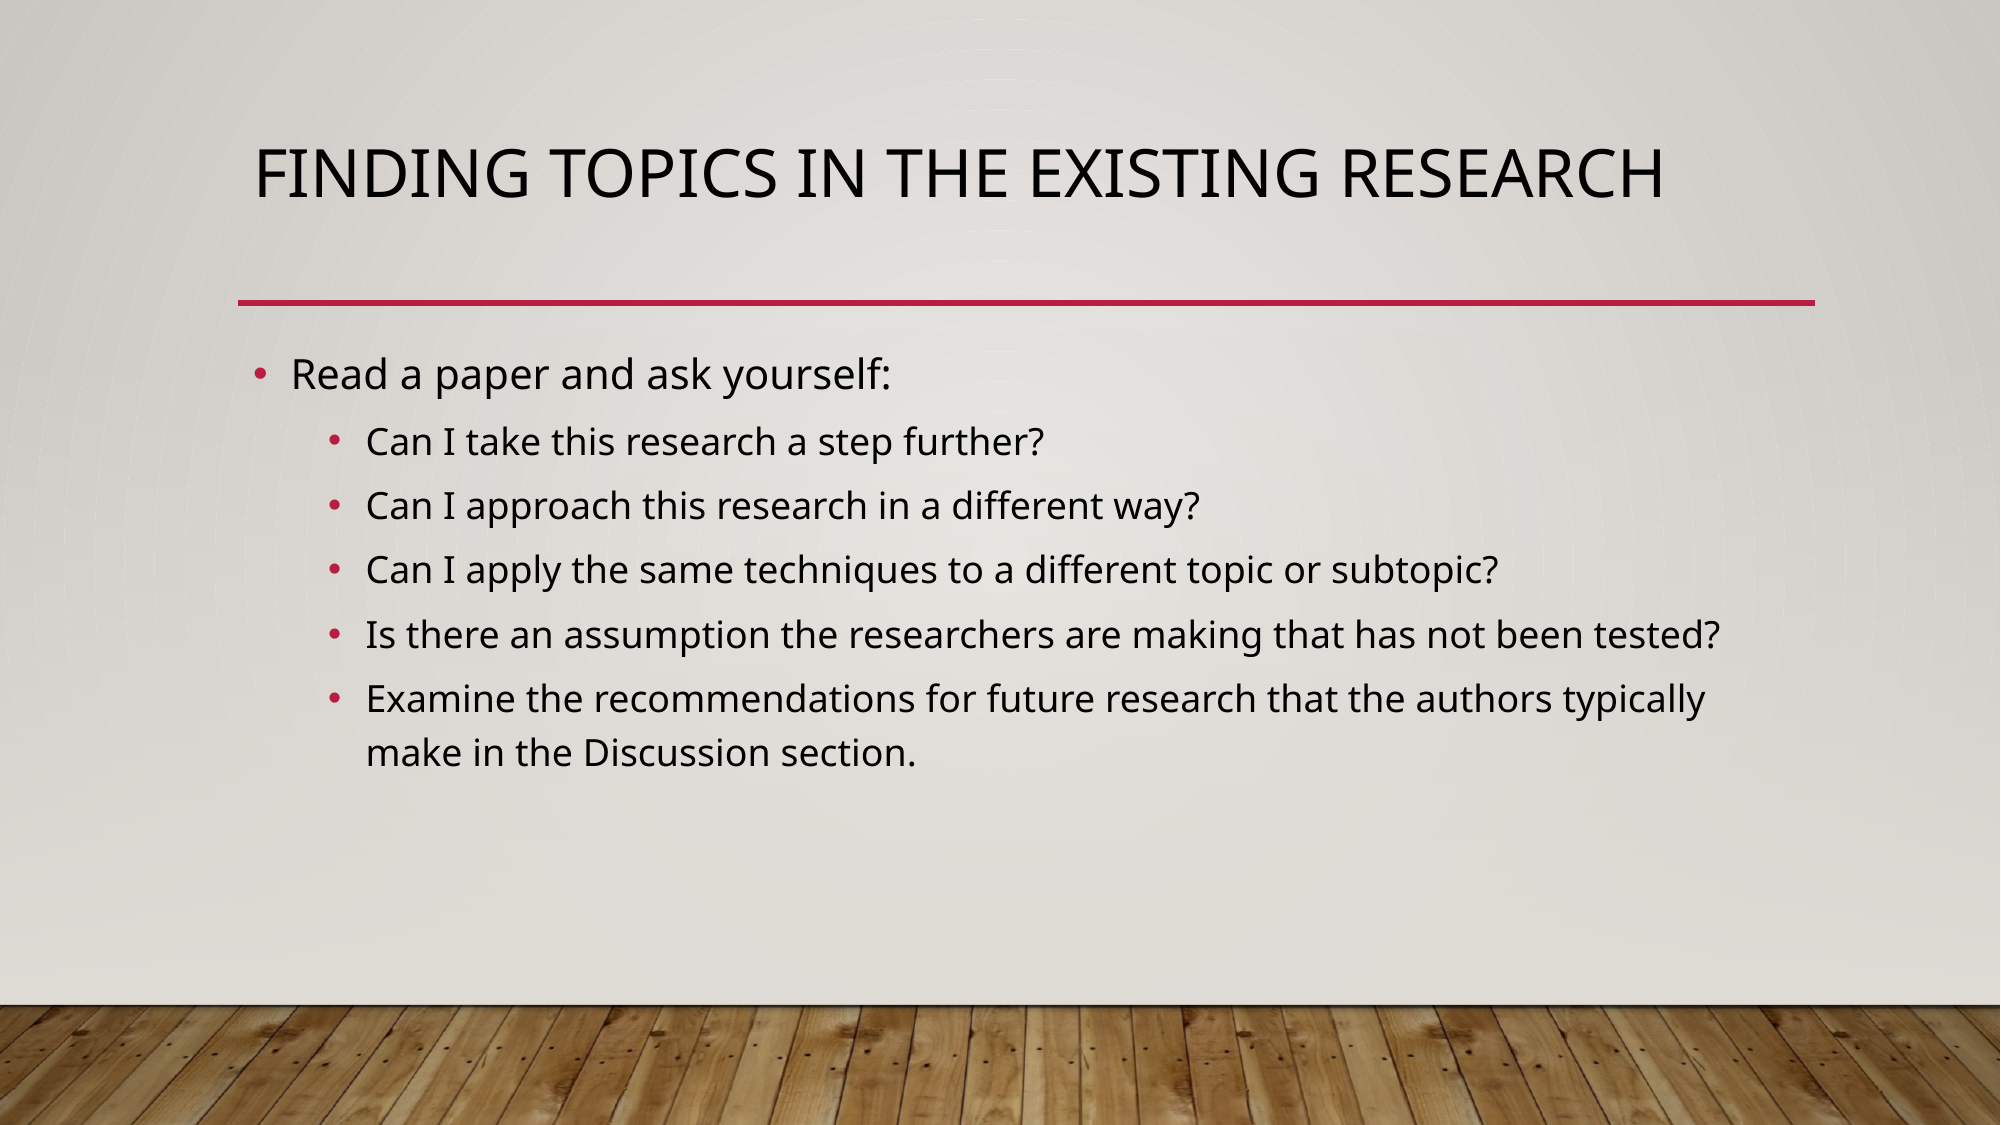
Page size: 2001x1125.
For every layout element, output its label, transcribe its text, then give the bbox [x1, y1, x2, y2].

picture [0, 1005, 2000, 1125]
title Finding topics in the existing research [238, 131, 1814, 305]
list Read a paper and ask yourself: Can I take this research a step further? Can I approach this research in a different way? Can I apply the same techniques to a different topic or subtopic? Is there an assumption the researchers are making that has not been tested? Examine the recommendations for future research that the authors typically make in the Discussion section. [238, 330, 1814, 897]
